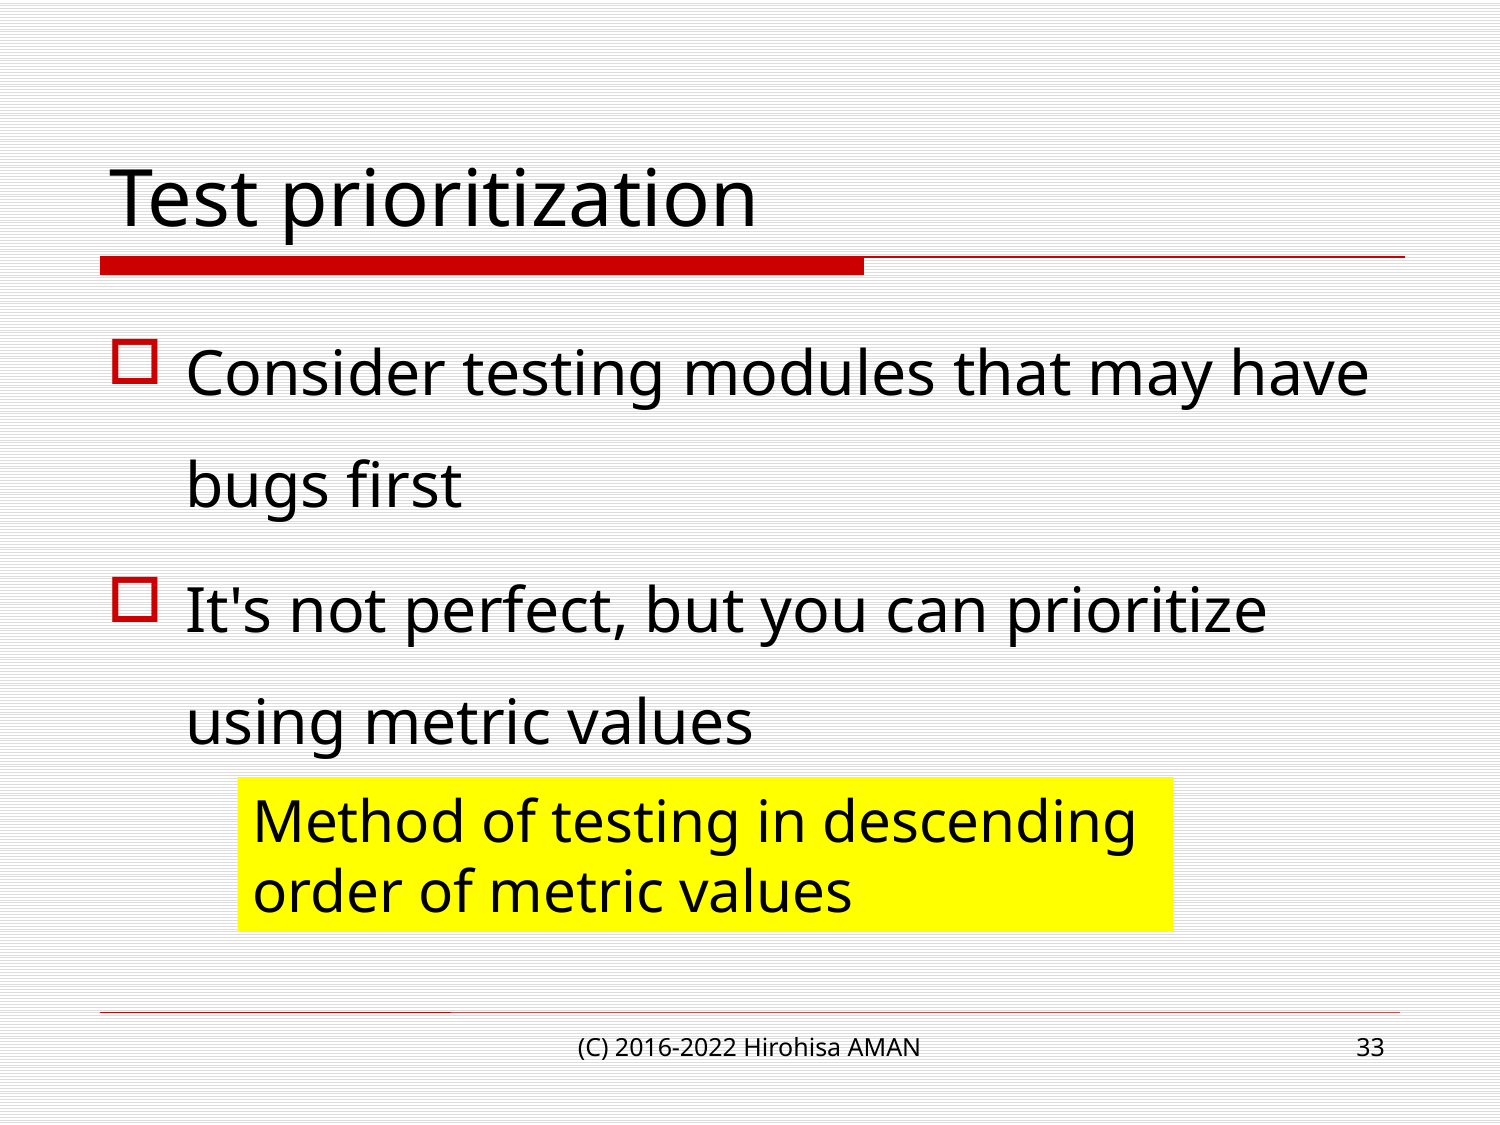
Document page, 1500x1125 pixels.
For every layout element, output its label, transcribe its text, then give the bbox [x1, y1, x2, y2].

text_box Method of testing in descending order of metric values [237, 777, 1174, 932]
slide_number 33 [1074, 1024, 1401, 1103]
list Consider testing modules that may have bugs first It's not perfect, but you can prioritize using metric values [92, 287, 1406, 988]
footer (C) 2016-2022 Hirohisa AMAN [512, 1024, 988, 1103]
title Test prioritization [93, 49, 1407, 250]
